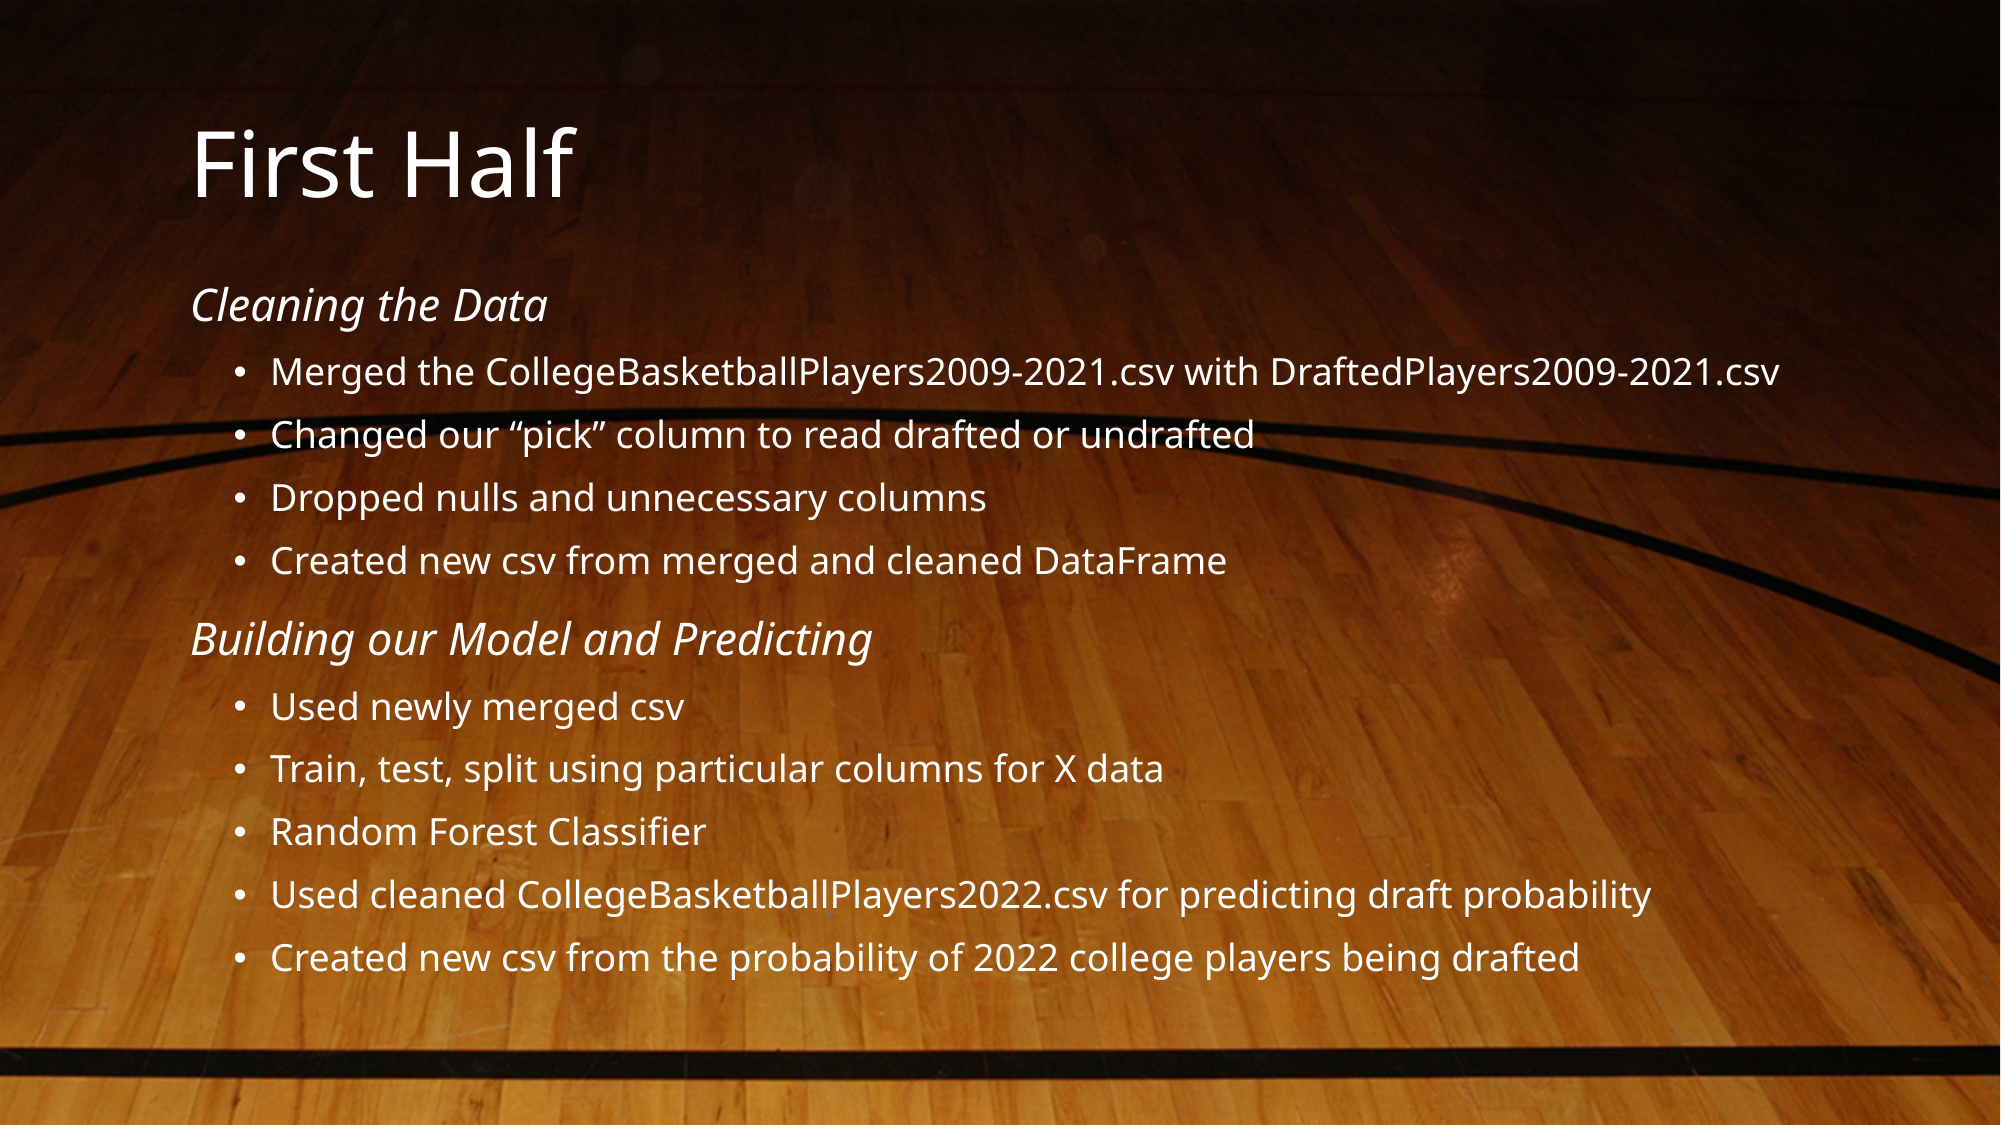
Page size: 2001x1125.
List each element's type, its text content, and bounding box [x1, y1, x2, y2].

list Cleaning the Data Merged the CollegeBasketballPlayers2009-2021.csv with DraftedPlayers2009-2021.csv Changed our “pick” column to read drafted or undrafted Dropped nulls and unnecessary columns Created new csv from merged and cleaned DataFrame Building our Model and Predicting Used newly merged csv Train, test, split using particular columns for X data Random Forest Classifier Used cleaned CollegeBasketballPlayers2022.csv for predicting draft probability Created new csv from the probability of 2022 college players being drafted [174, 275, 1825, 1025]
title First Half [174, 50, 1825, 225]
picture [0, 0, 2001, 1125]
